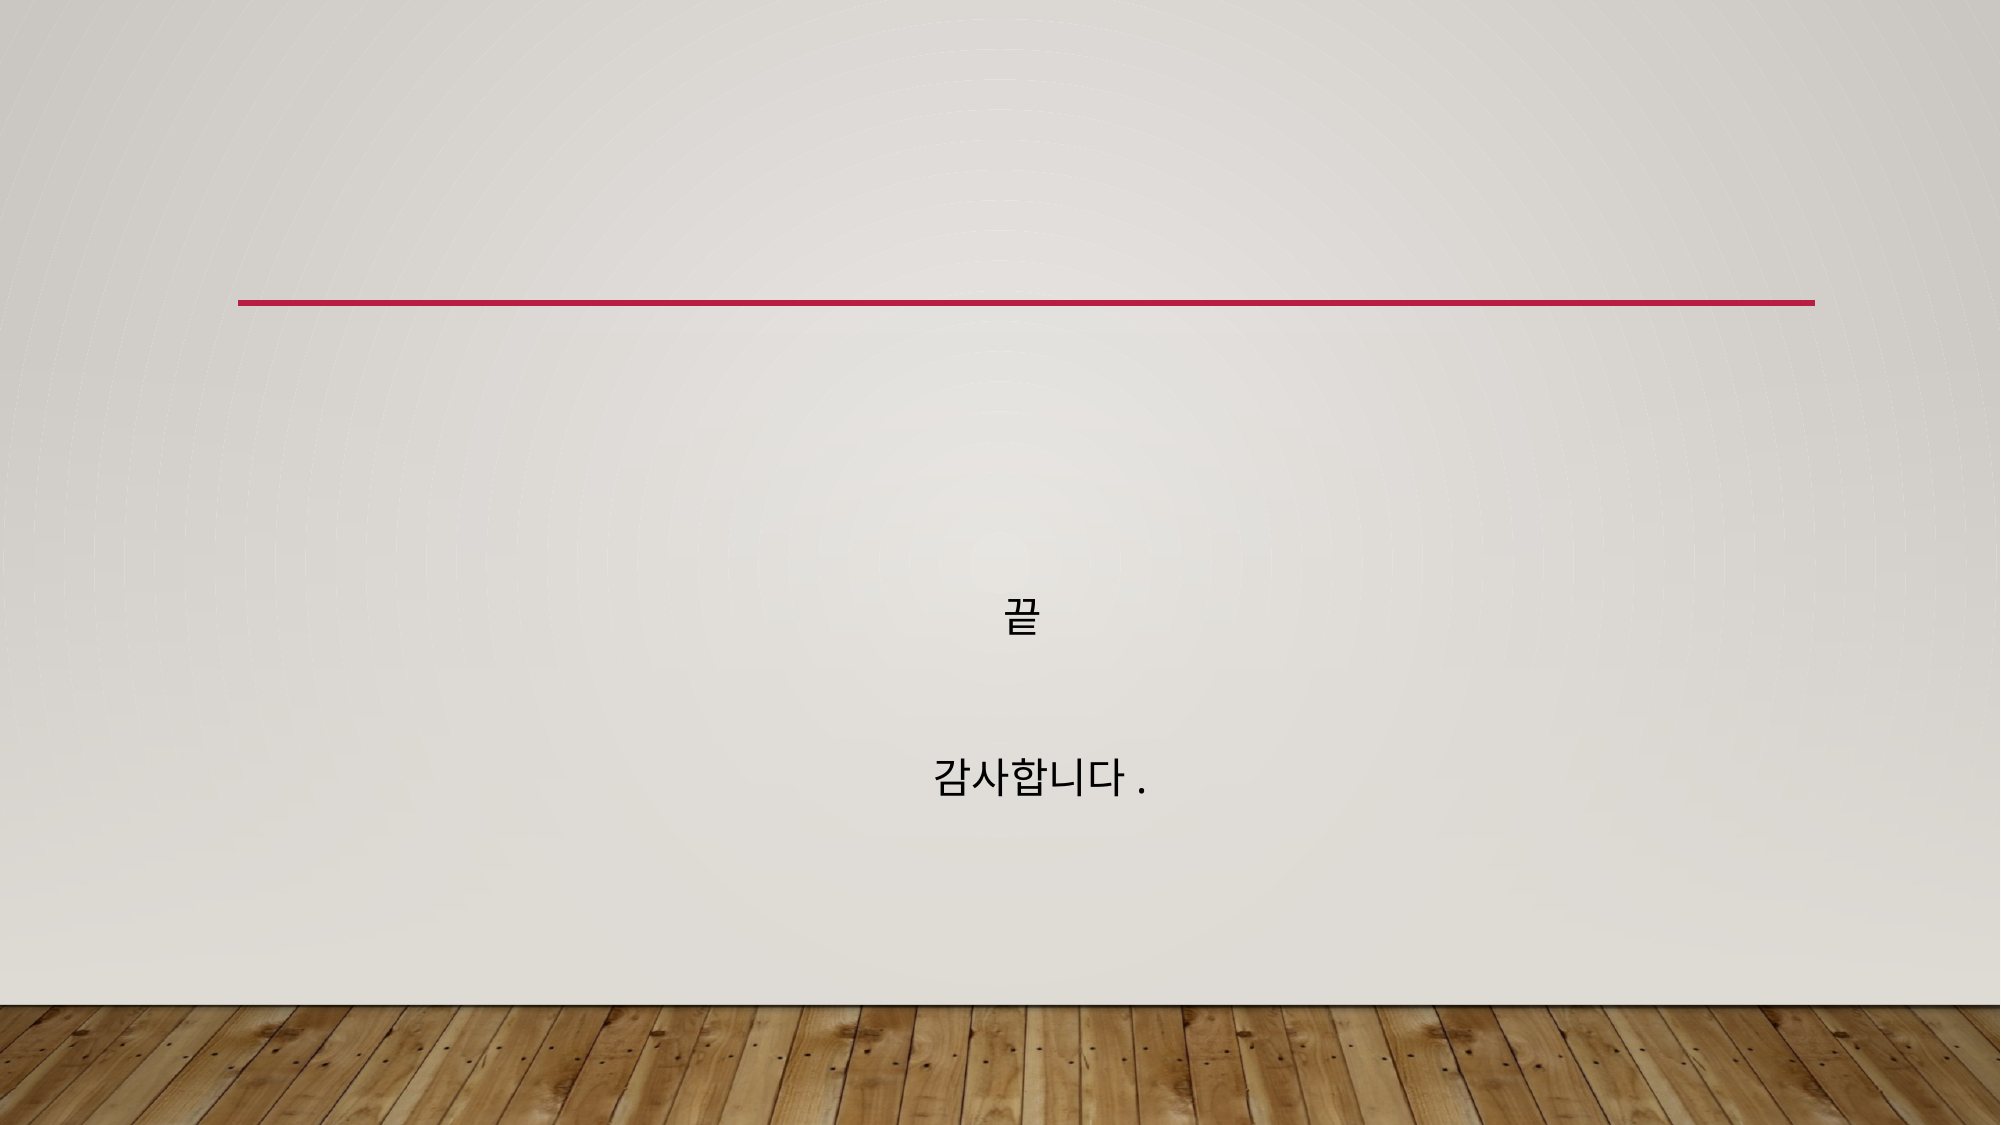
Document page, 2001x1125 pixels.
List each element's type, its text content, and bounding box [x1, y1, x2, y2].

list 끝 감사합니다. [238, 330, 1814, 897]
picture [0, 1005, 2000, 1125]
